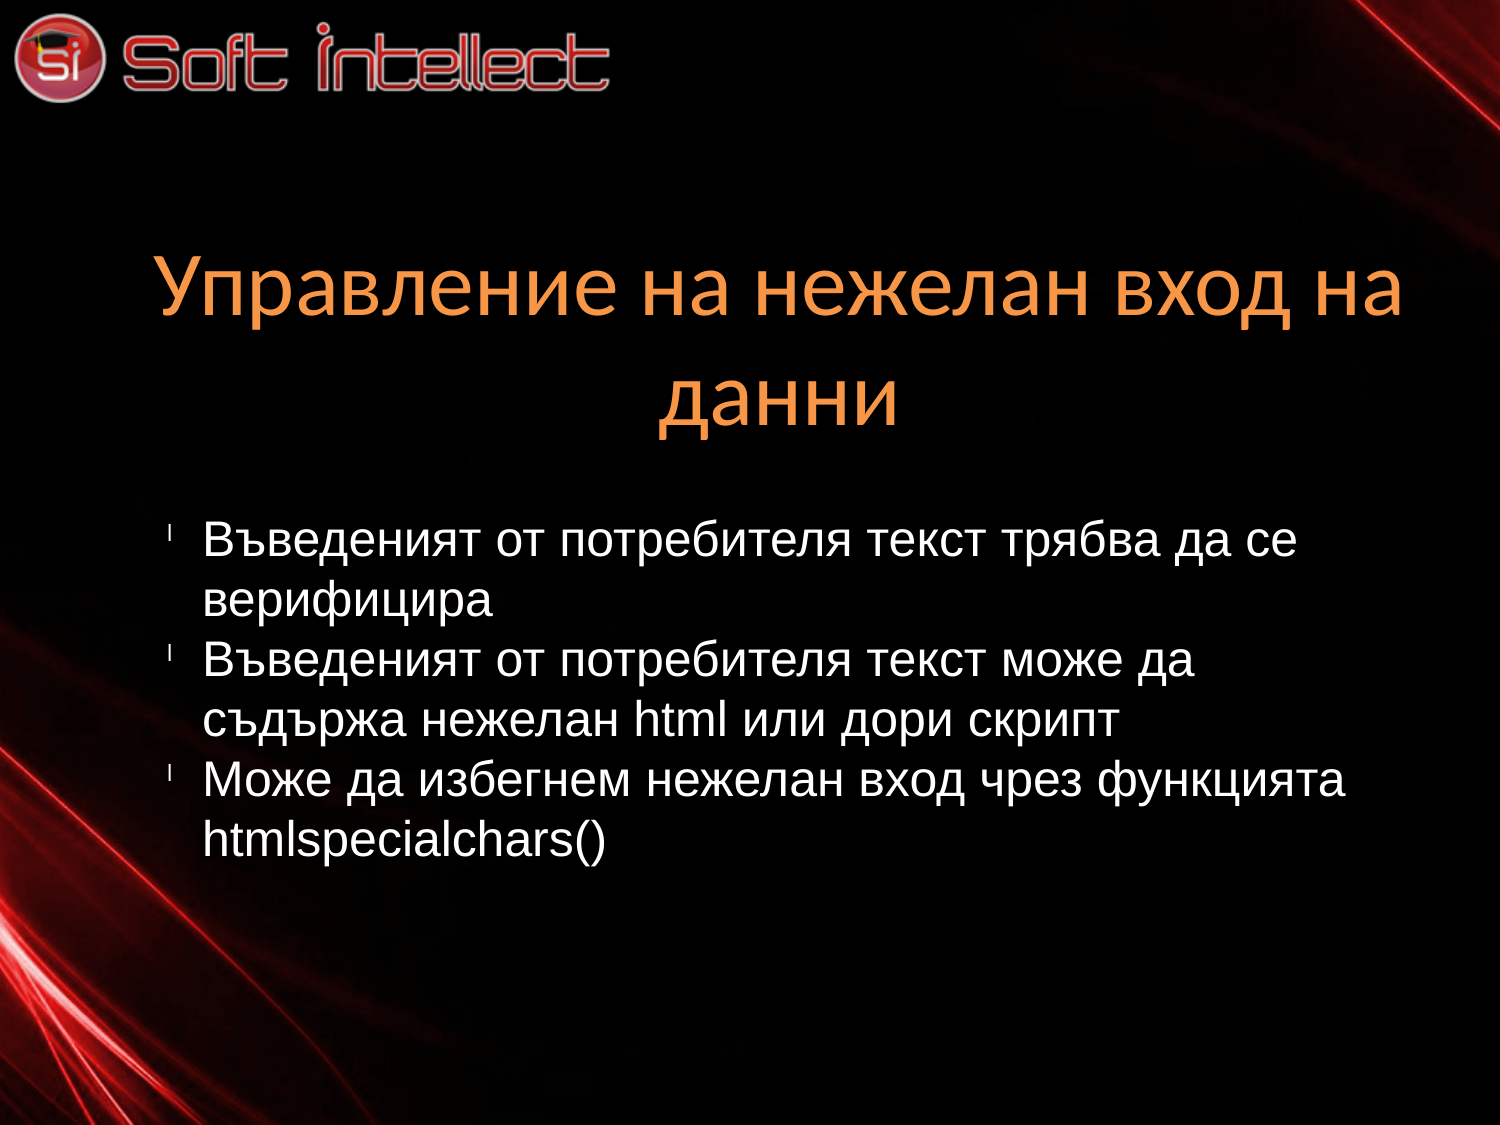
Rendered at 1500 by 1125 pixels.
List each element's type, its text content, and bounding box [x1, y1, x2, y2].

text_box Въведеният от потребителя текст трябва да се верифицира Въведеният от потребителя текст може да съдържа нежелан html или дори скрипт Може да избегнем нежелан вход чрез функцията htmlspecialchars() [151, 498, 1402, 1125]
picture [0, 0, 1500, 1125]
text_box [88, 435, 1338, 1125]
text_box Управление на нежелан вход на данни [105, 239, 1455, 427]
